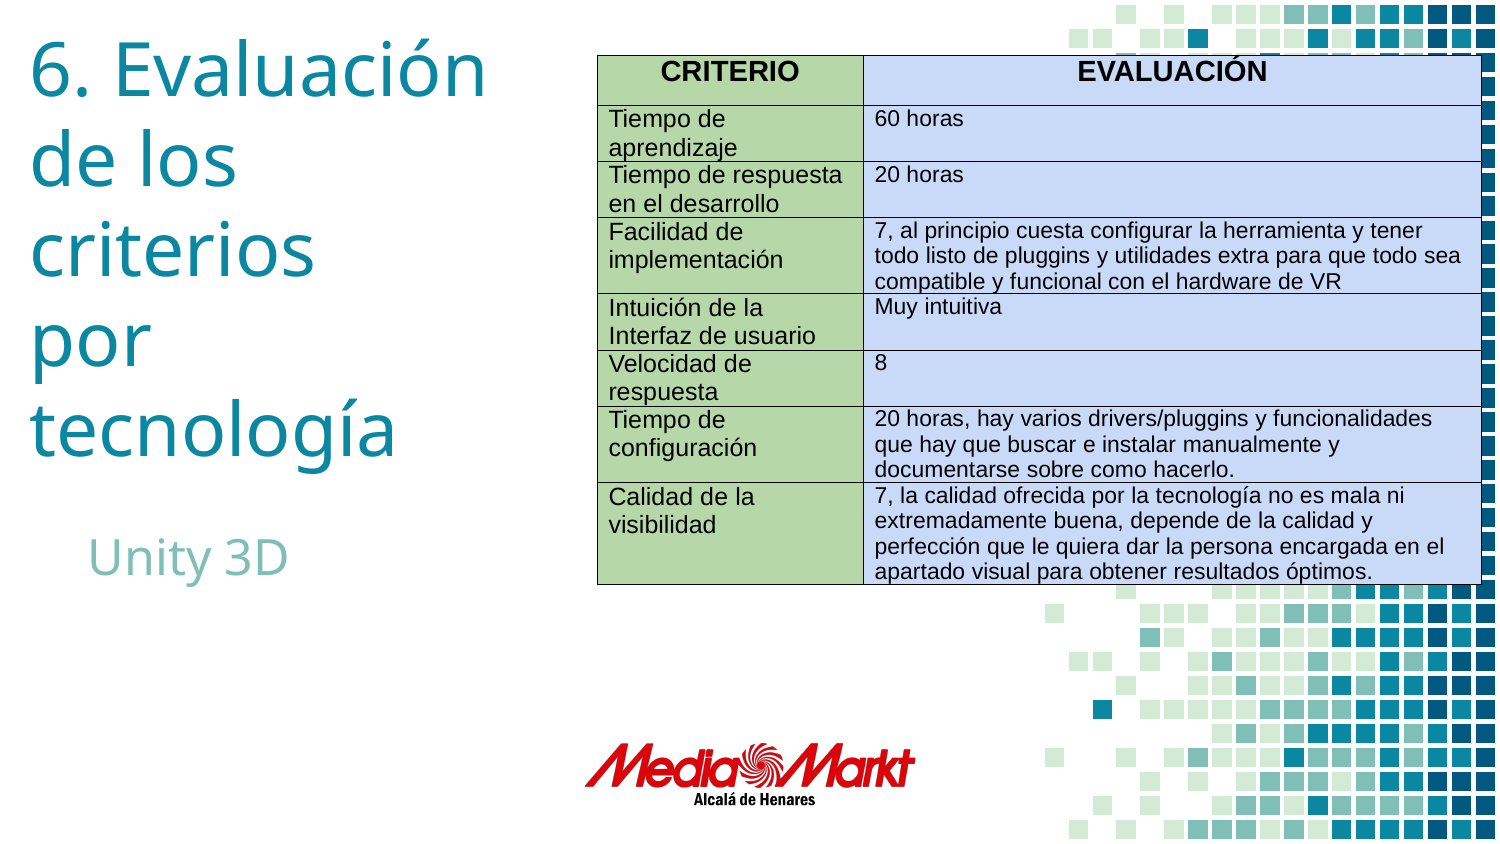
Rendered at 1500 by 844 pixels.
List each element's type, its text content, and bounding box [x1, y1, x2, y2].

table_cell Tiempo de respuesta en el desarrollo [598, 162, 863, 217]
table_cell 60 horas [864, 106, 1481, 161]
table_cell Muy intuitiva [864, 294, 1481, 350]
picture [569, 718, 931, 813]
table_cell Tiempo de configuración [598, 407, 863, 482]
table_cell 20 horas [864, 162, 1481, 217]
table_cell 7, al principio cuesta configurar la herramienta y tener todo listo de pluggins y utilidades extra para que todo sea compatible y funcional con el hardware de VR [864, 218, 1481, 293]
table_header CRITERIO [598, 56, 863, 105]
table_header EVALUACIÓN [864, 56, 1481, 105]
table_cell Velocidad de respuesta [598, 351, 863, 406]
table_cell Intuición de la Interfaz de usuario [598, 294, 863, 350]
table_cell 8 [864, 351, 1481, 406]
table_cell 20 horas, hay varios drivers/pluggins y funcionalidades que hay que buscar e instalar manualmente y documentarse sobre como hacerlo. [864, 407, 1481, 482]
text_box Unity 3D [72, 510, 938, 639]
table_cell 7, la calidad ofrecida por la tecnología no es mala ni extremadamente buena, depende de la calidad y perfección que le quiera dar la persona encargada en el apartado visual para obtener resultados óptimos. [864, 483, 1481, 584]
text_box 6. Evaluación de los criterios por tecnología [14, 0, 507, 493]
table_cell Facilidad de implementación [598, 218, 863, 293]
table_cell Calidad de la visibilidad [598, 483, 863, 584]
table_cell Tiempo de aprendizaje [598, 106, 863, 161]
